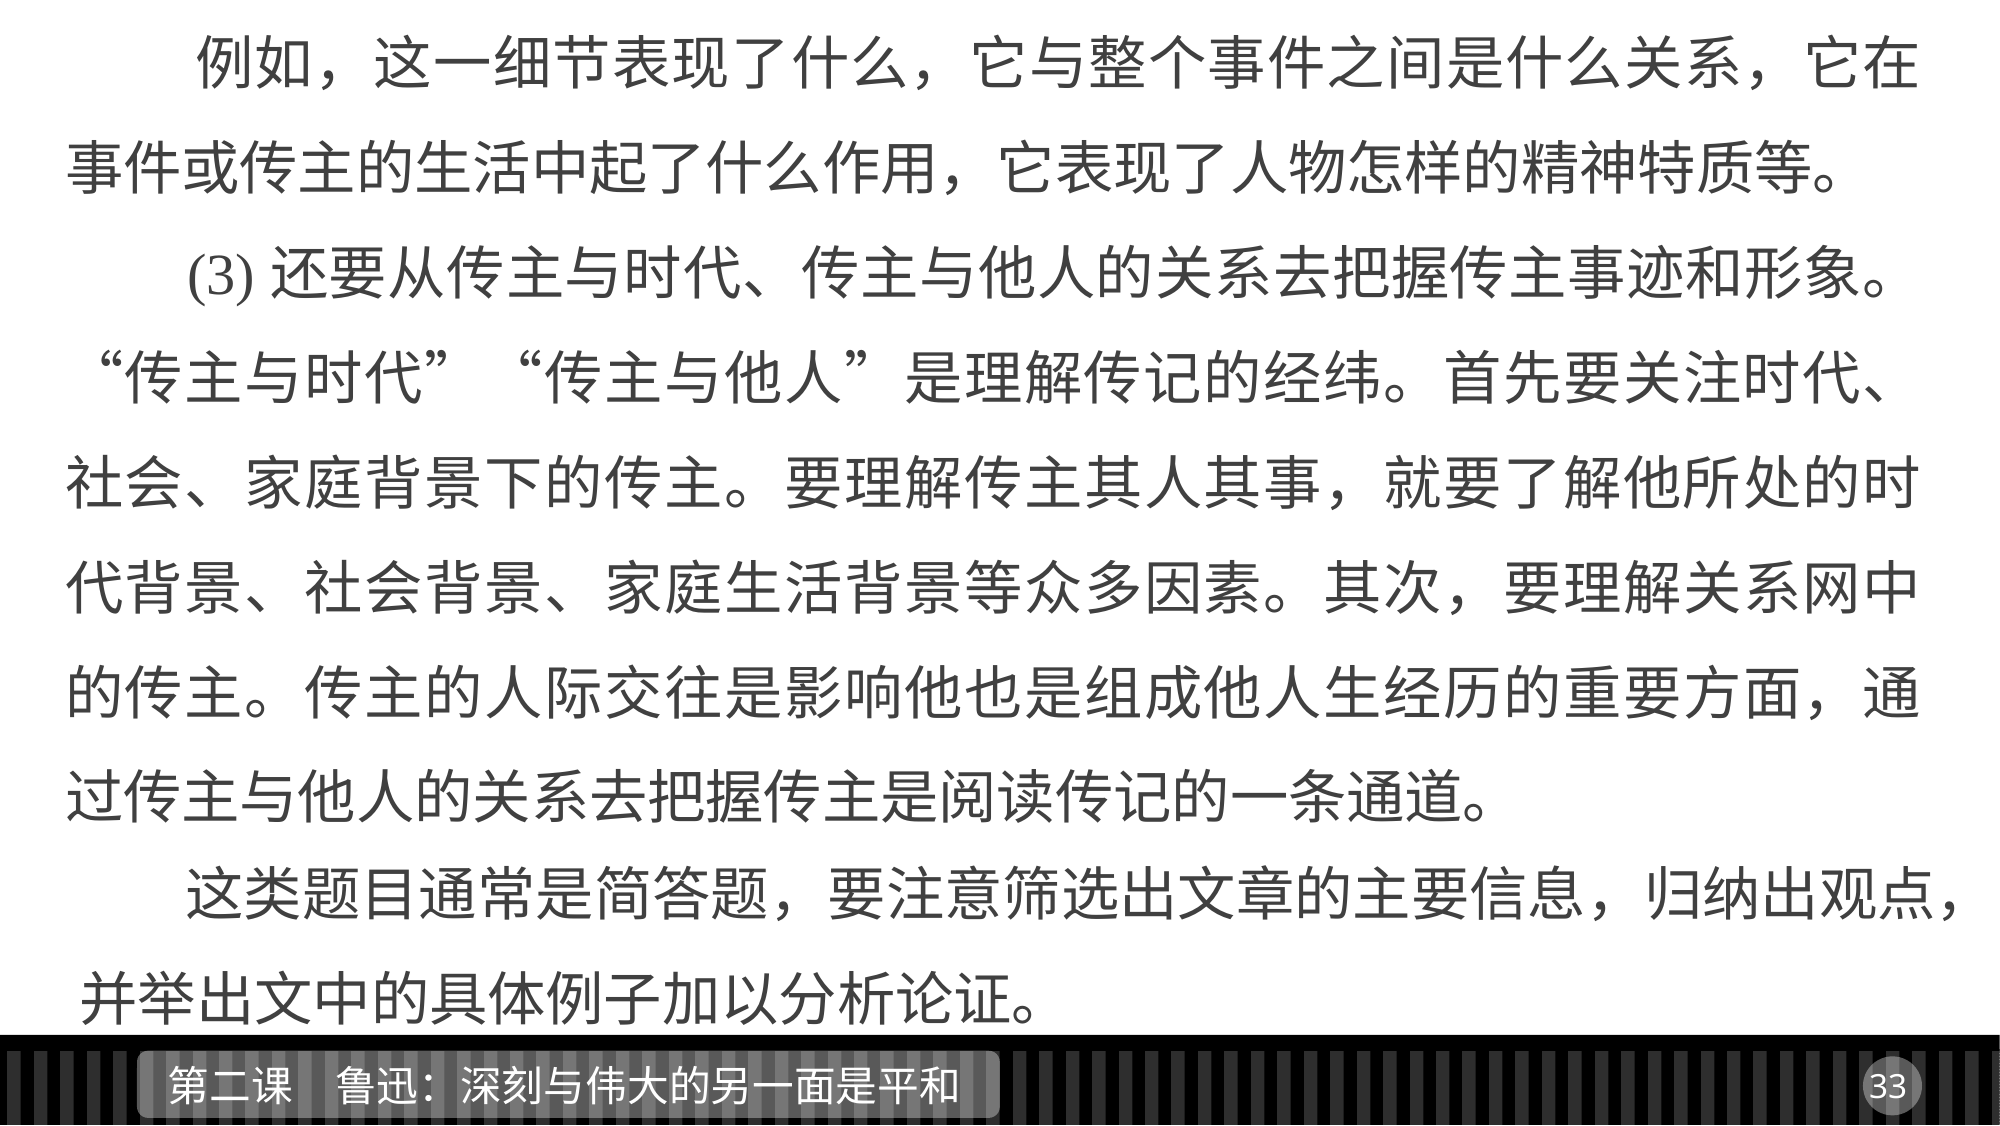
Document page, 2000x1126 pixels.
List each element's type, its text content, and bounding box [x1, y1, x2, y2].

text_box 这类题目通常是简答题，要注意筛选出文章的主要信息，归纳出观点，并举出文中的具体例子加以分析论证。 [64, 814, 1951, 1039]
text_box 例如，这一细节表现了什么，它与整个事件之间是什么关系，它在事件或传主的生活中起了什么作用，它表现了人物怎样的精神特质等。 (3)还要从传主与时代、传主与他人的关系去把握传主事迹和形象。“传主与时代”“传主与他人”是理解传记的经纬。首先要关注时代、社会、家庭背景下的传主。要理解传主其人其事，就要了解他所处的时代背景、社会背景、家庭生活背景等众多因素。其次，要理解关系网中的传主。传主的人际交往是影响他也是组成他人生经历的重要方面，通过传主与他人的关系去把握传主是阅读传记的一条通道。 [50, 0, 1936, 838]
